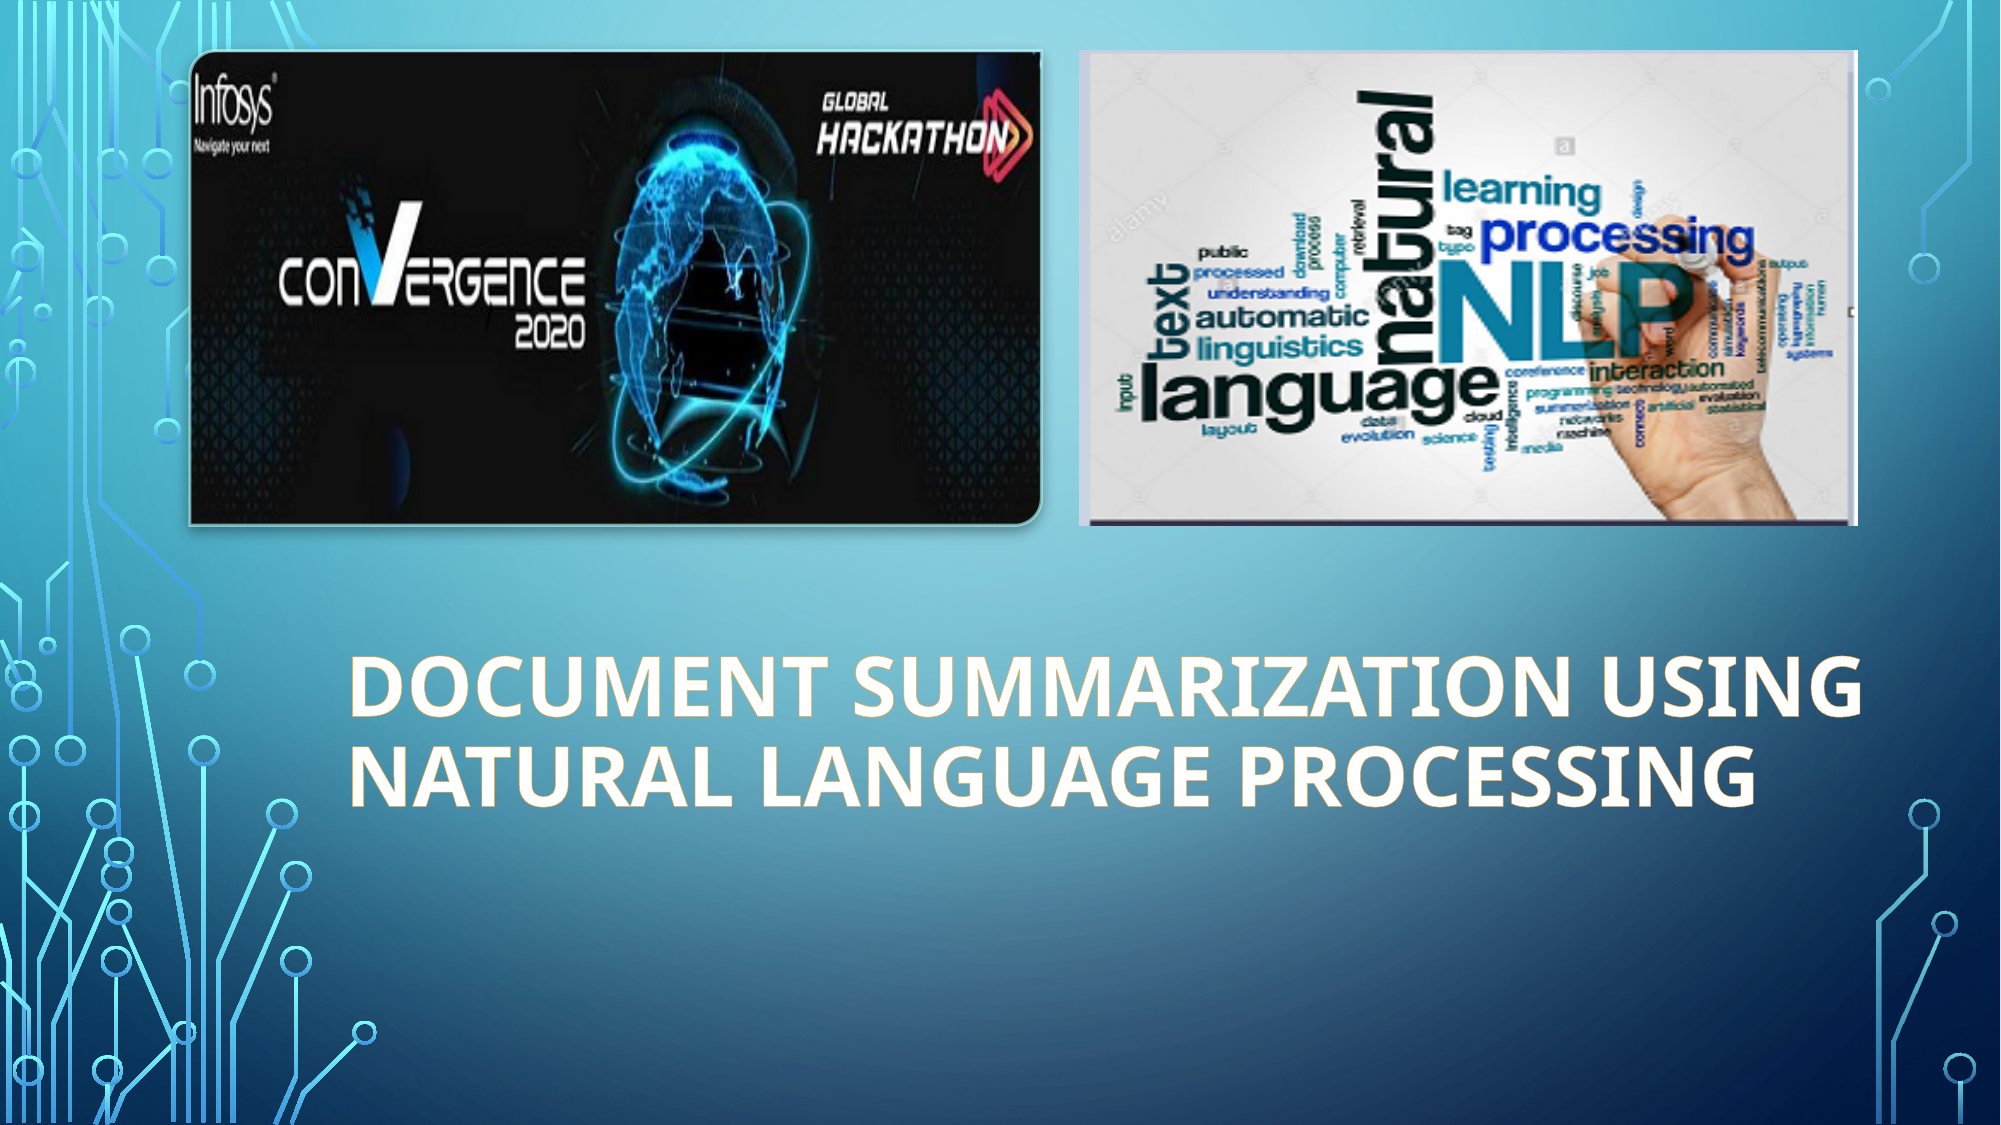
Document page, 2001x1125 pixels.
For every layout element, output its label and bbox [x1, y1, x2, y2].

picture [189, 0, 2000, 1125]
text_box [0, 0, 379, 1125]
